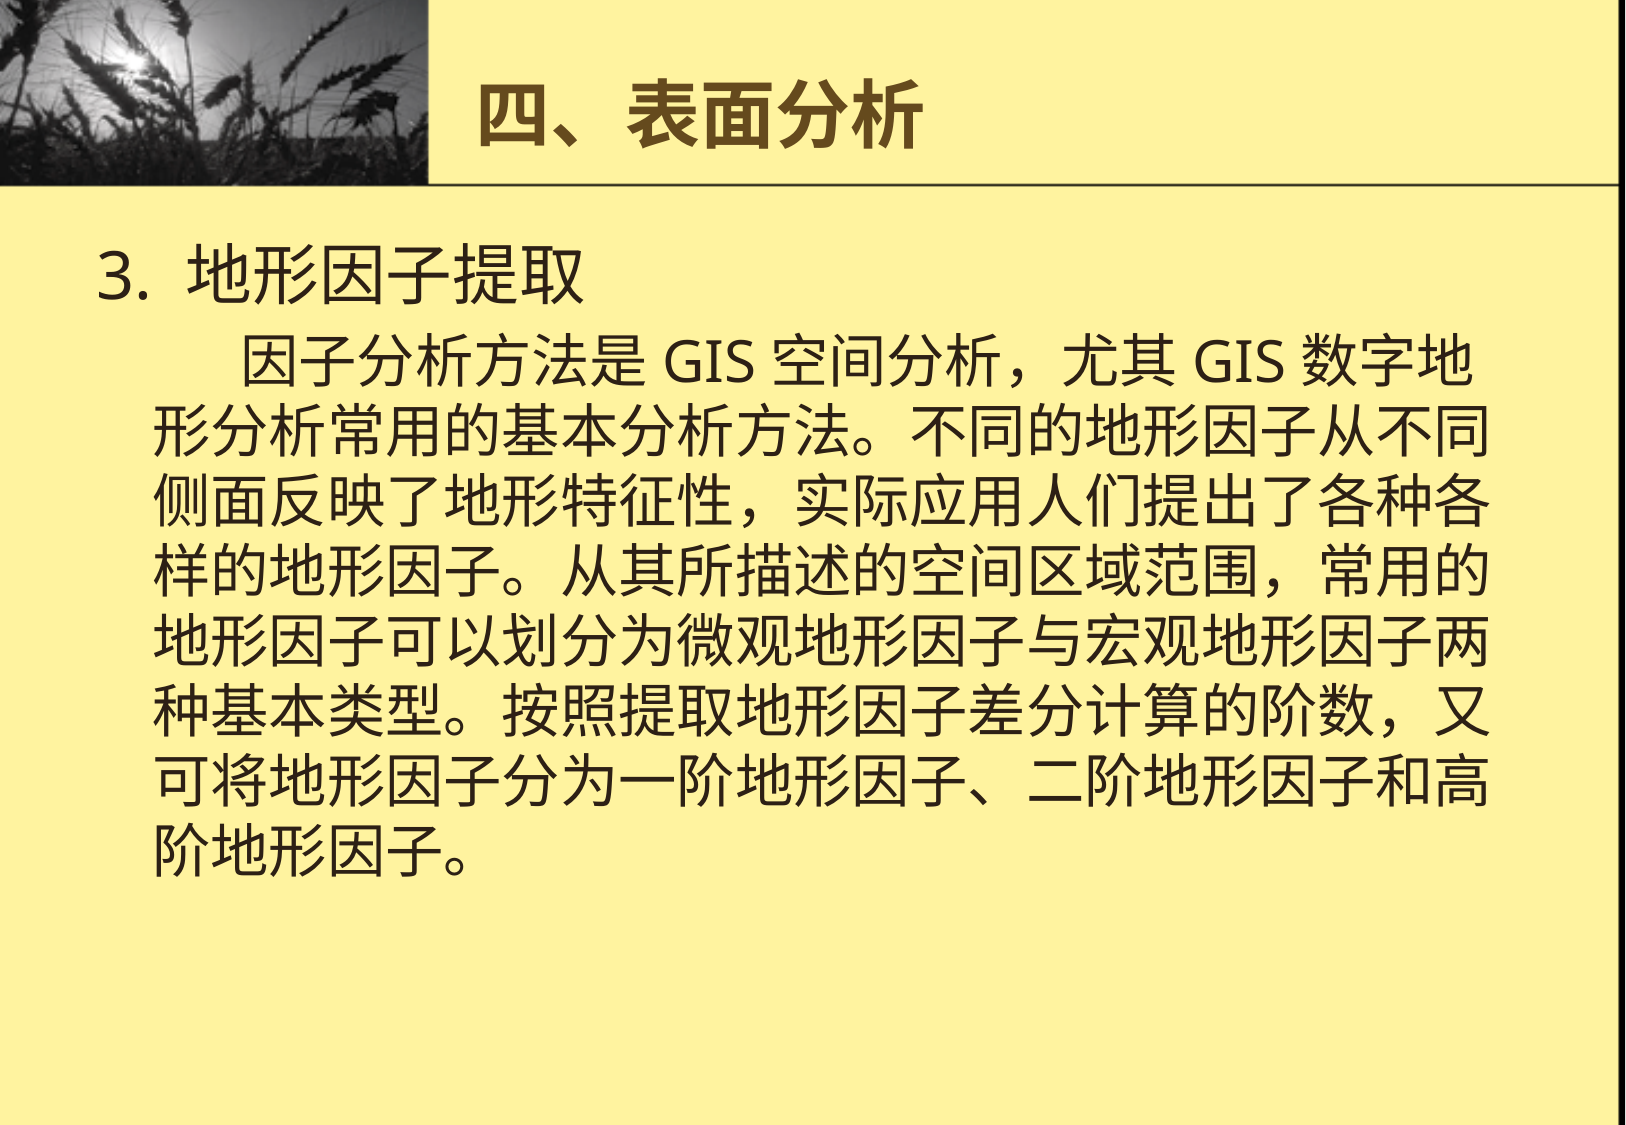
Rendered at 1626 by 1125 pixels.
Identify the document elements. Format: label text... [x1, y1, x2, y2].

title 四、表面分析 [460, 14, 1531, 211]
picture [0, 0, 1626, 1125]
list 3. 地形因子提取 因子分析方法是GIS空间分析，尤其GIS数字地形分析常用的基本分析方法。不同的地形因子从不同侧面反映了地形特征性，实际应用人们提出了各种各样的地形因子。从其所描述的空间区域范围，常用的地形因子可以划分为微观地形因子与宏观地形因子两种基本类型。按照提取地形因子差分计算的阶数，又可将地形因子分为一阶地形因子、二阶地形因子和高阶地形因子。 [81, 224, 1531, 975]
